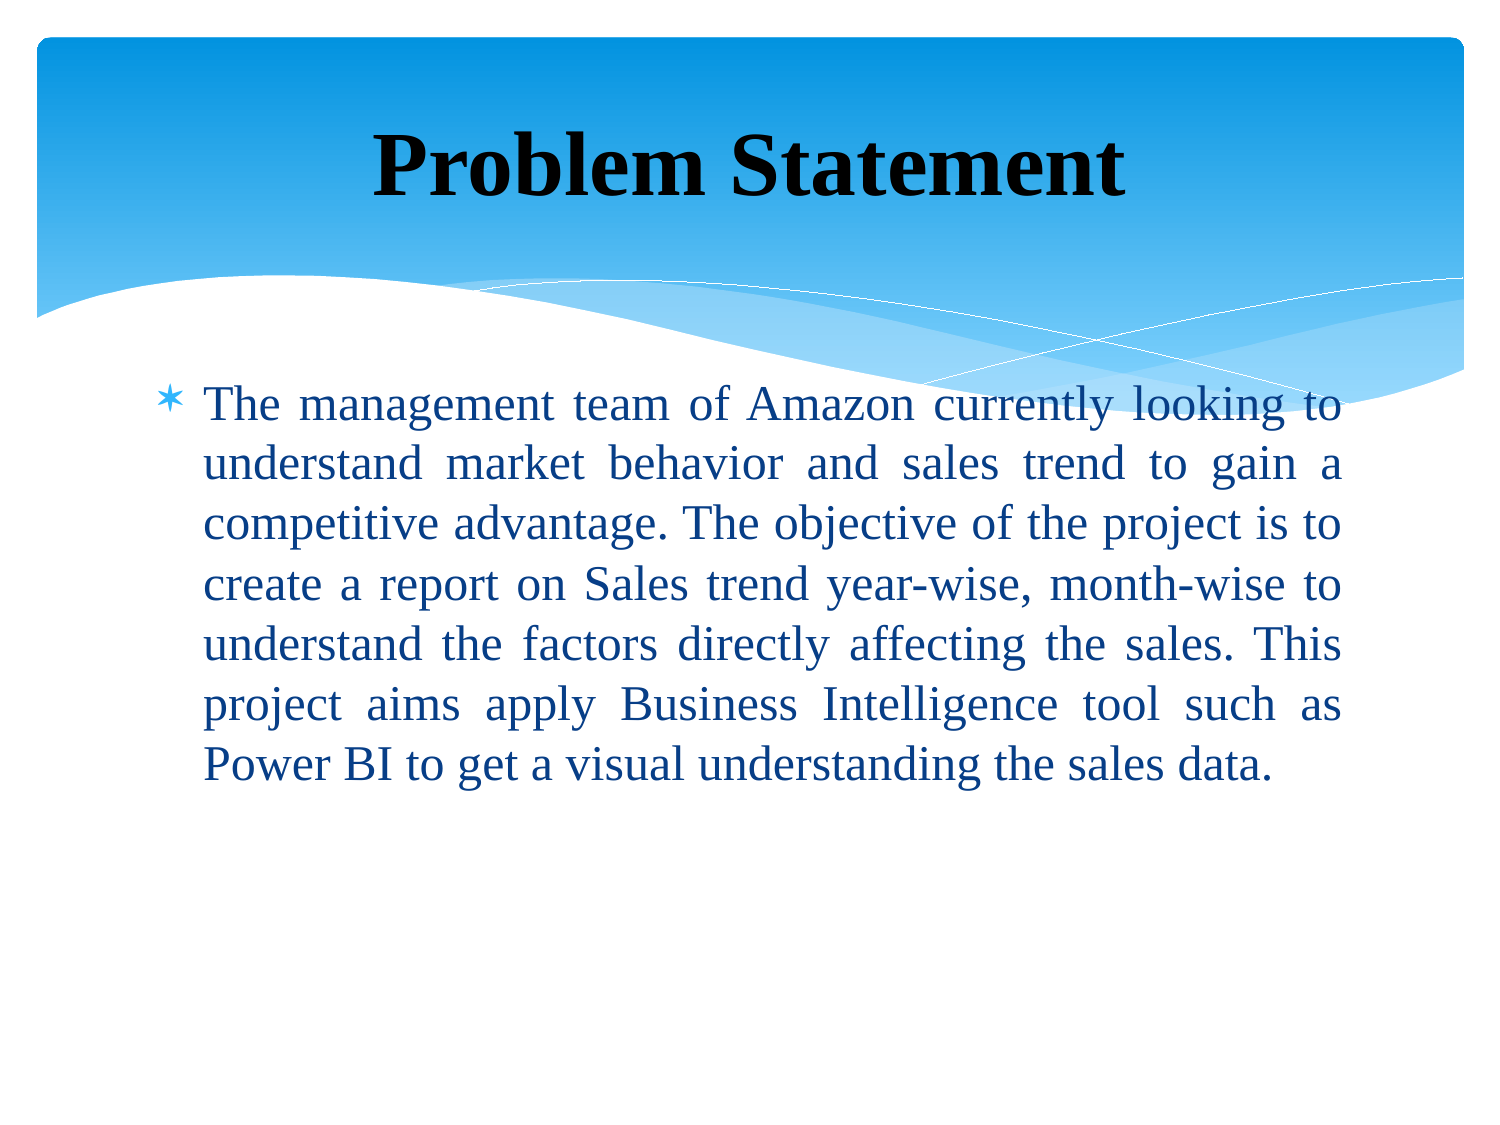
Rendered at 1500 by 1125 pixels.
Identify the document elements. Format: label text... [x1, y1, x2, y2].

list The management team of Amazon currently looking to understand market behavior and sales trend to gain a competitive advantage. The objective of the project is to create a report on Sales trend year-wise, month-wise to understand the factors directly affecting the sales. This project aims apply Business Intelligence tool such as Power BI to get a visual understanding the sales data. [143, 362, 1359, 1005]
title Problem Statement [75, 55, 1425, 261]
